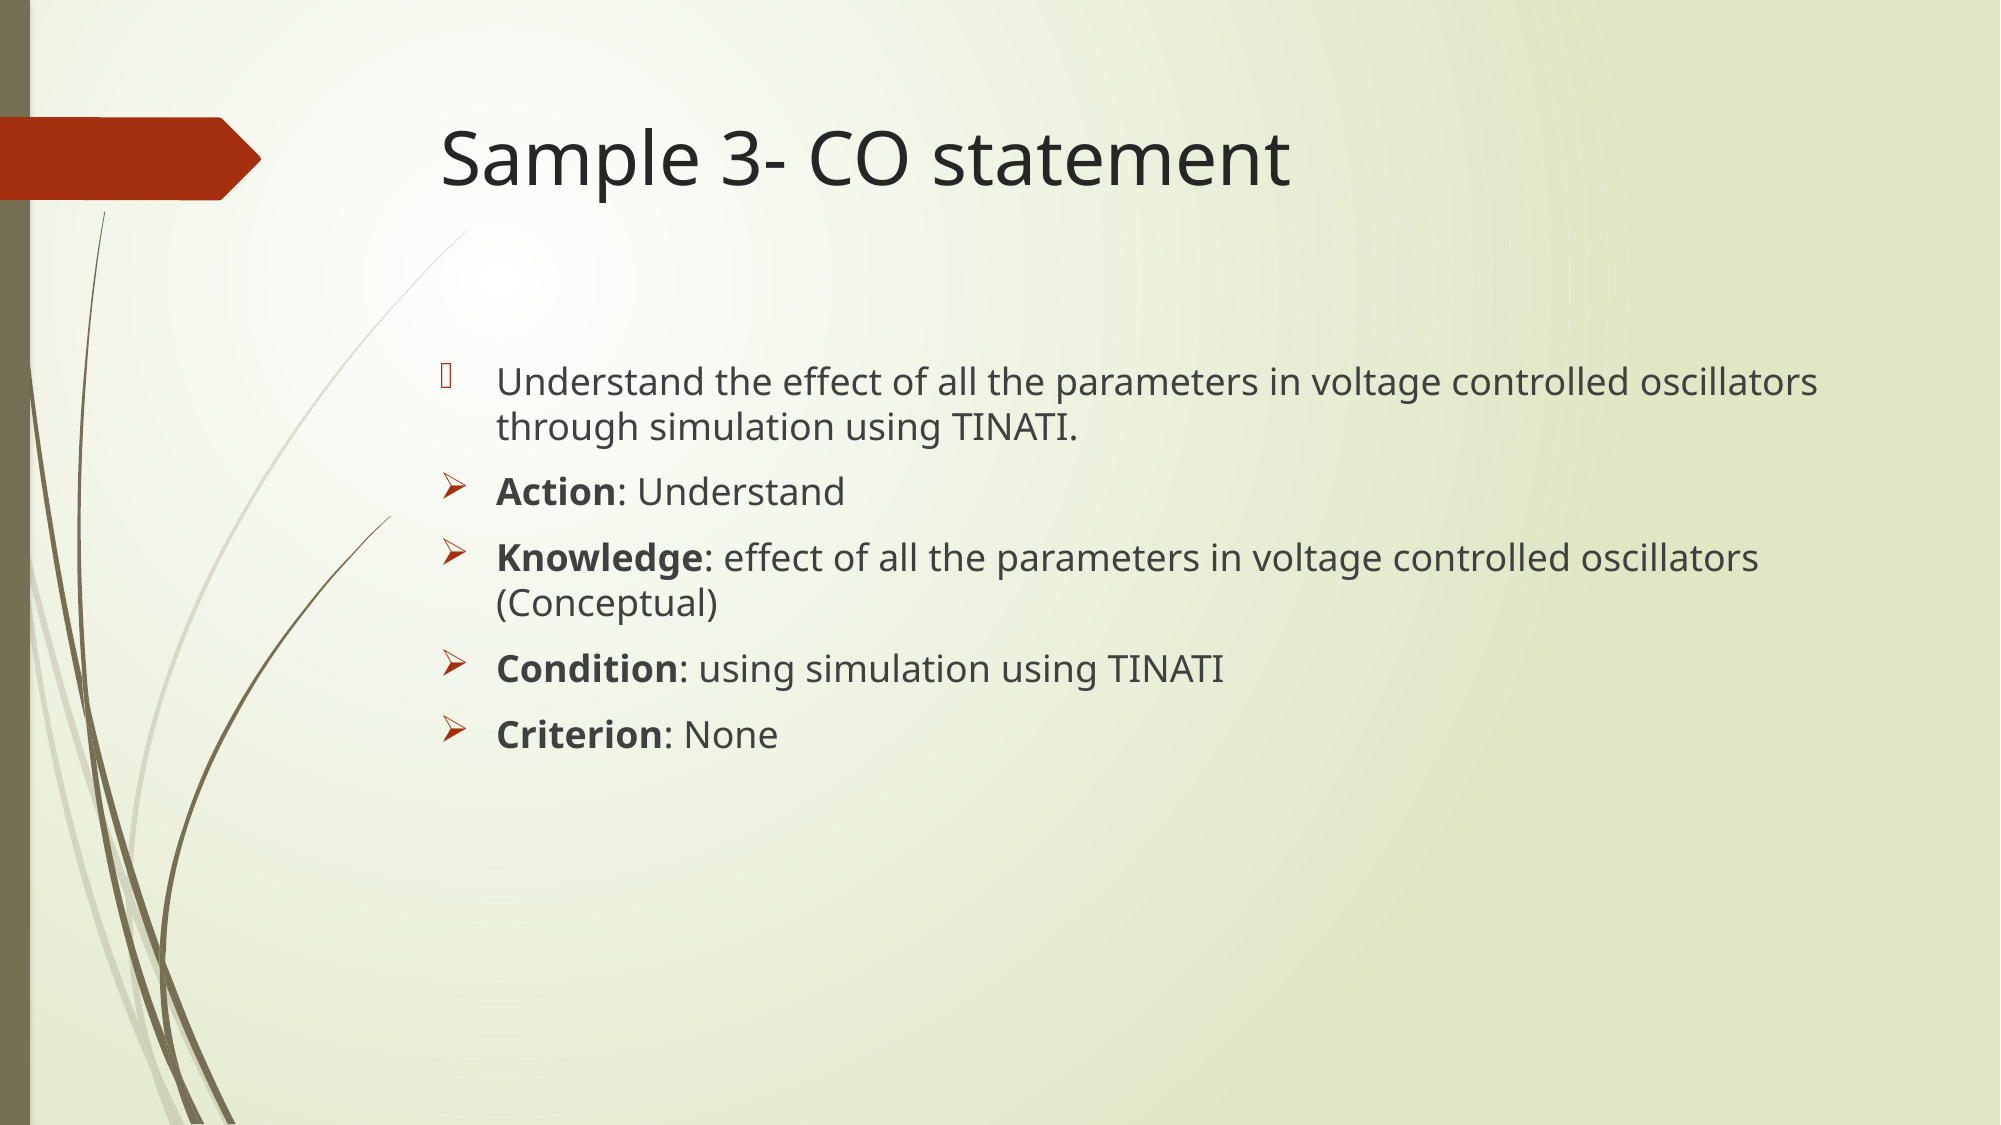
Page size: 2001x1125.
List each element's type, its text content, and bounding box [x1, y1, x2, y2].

title Sample 3- CO statement [425, 102, 1888, 313]
list Understand the effect of all the parameters in voltage controlled oscillators through simulation using TINATI. Action: Understand Knowledge: effect of all the parameters in voltage controlled oscillators (Conceptual) Condition: using simulation using TINATI Criterion: None [424, 350, 1888, 970]
